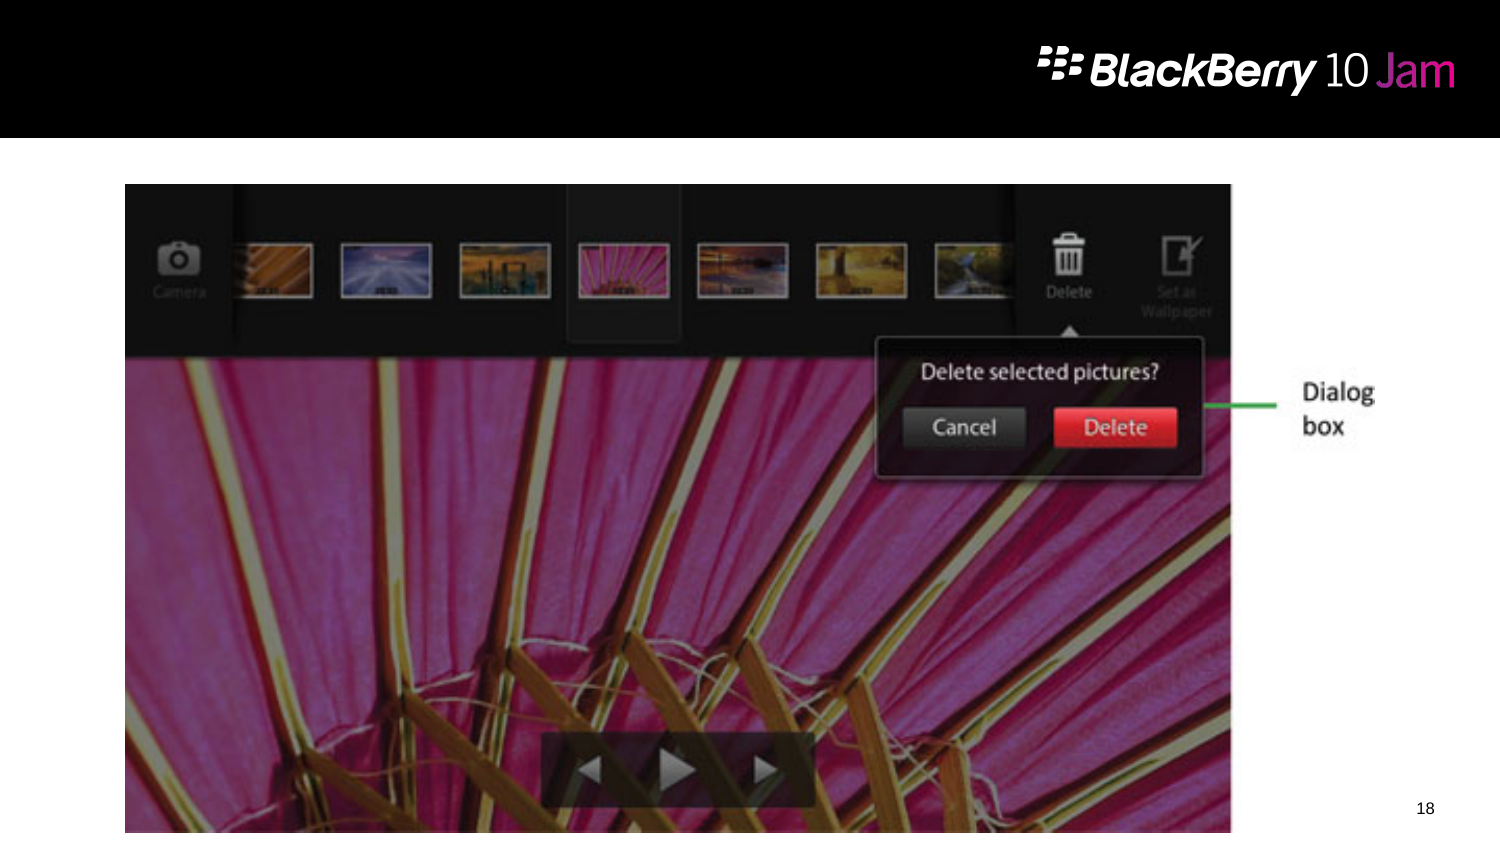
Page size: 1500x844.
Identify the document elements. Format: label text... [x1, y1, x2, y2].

slide_number 18 [1379, 766, 1451, 826]
picture [0, 0, 1500, 138]
picture [124, 184, 1376, 833]
